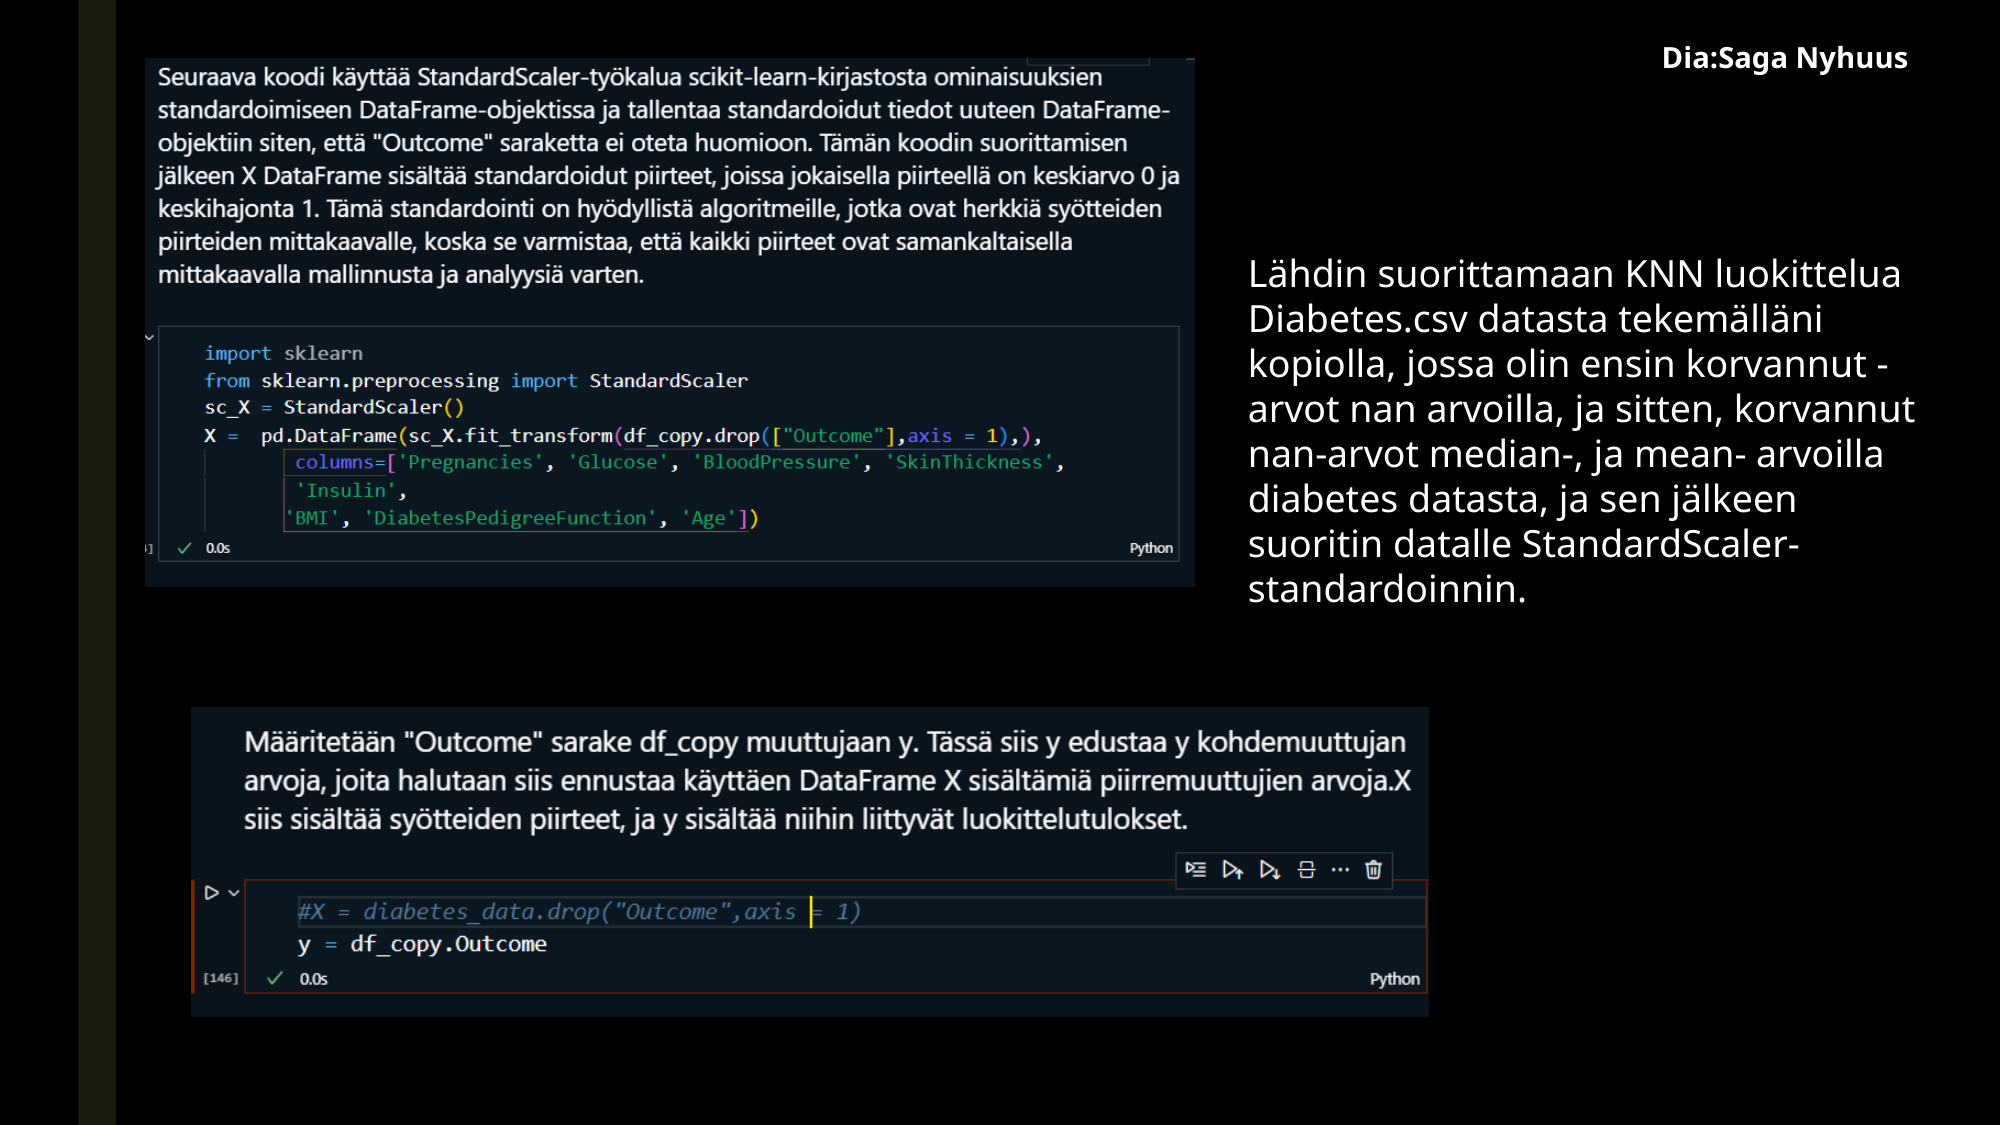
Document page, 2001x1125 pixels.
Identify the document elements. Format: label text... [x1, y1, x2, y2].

text_box Lähdin suorittamaan KNN luokittelua Diabetes.csv datasta tekemälläni kopiolla, jossa olin ensin korvannut -arvot nan arvoilla, ja sitten, korvannut nan-arvot median-, ja mean- arvoilla diabetes datasta, ja sen jälkeen suoritin datalle StandardScaler- standardoinnin. [1232, 242, 1938, 618]
picture [191, 707, 1429, 1017]
picture [145, 58, 1195, 587]
text_box Dia:Saga Nyhuus [1646, 32, 1969, 83]
